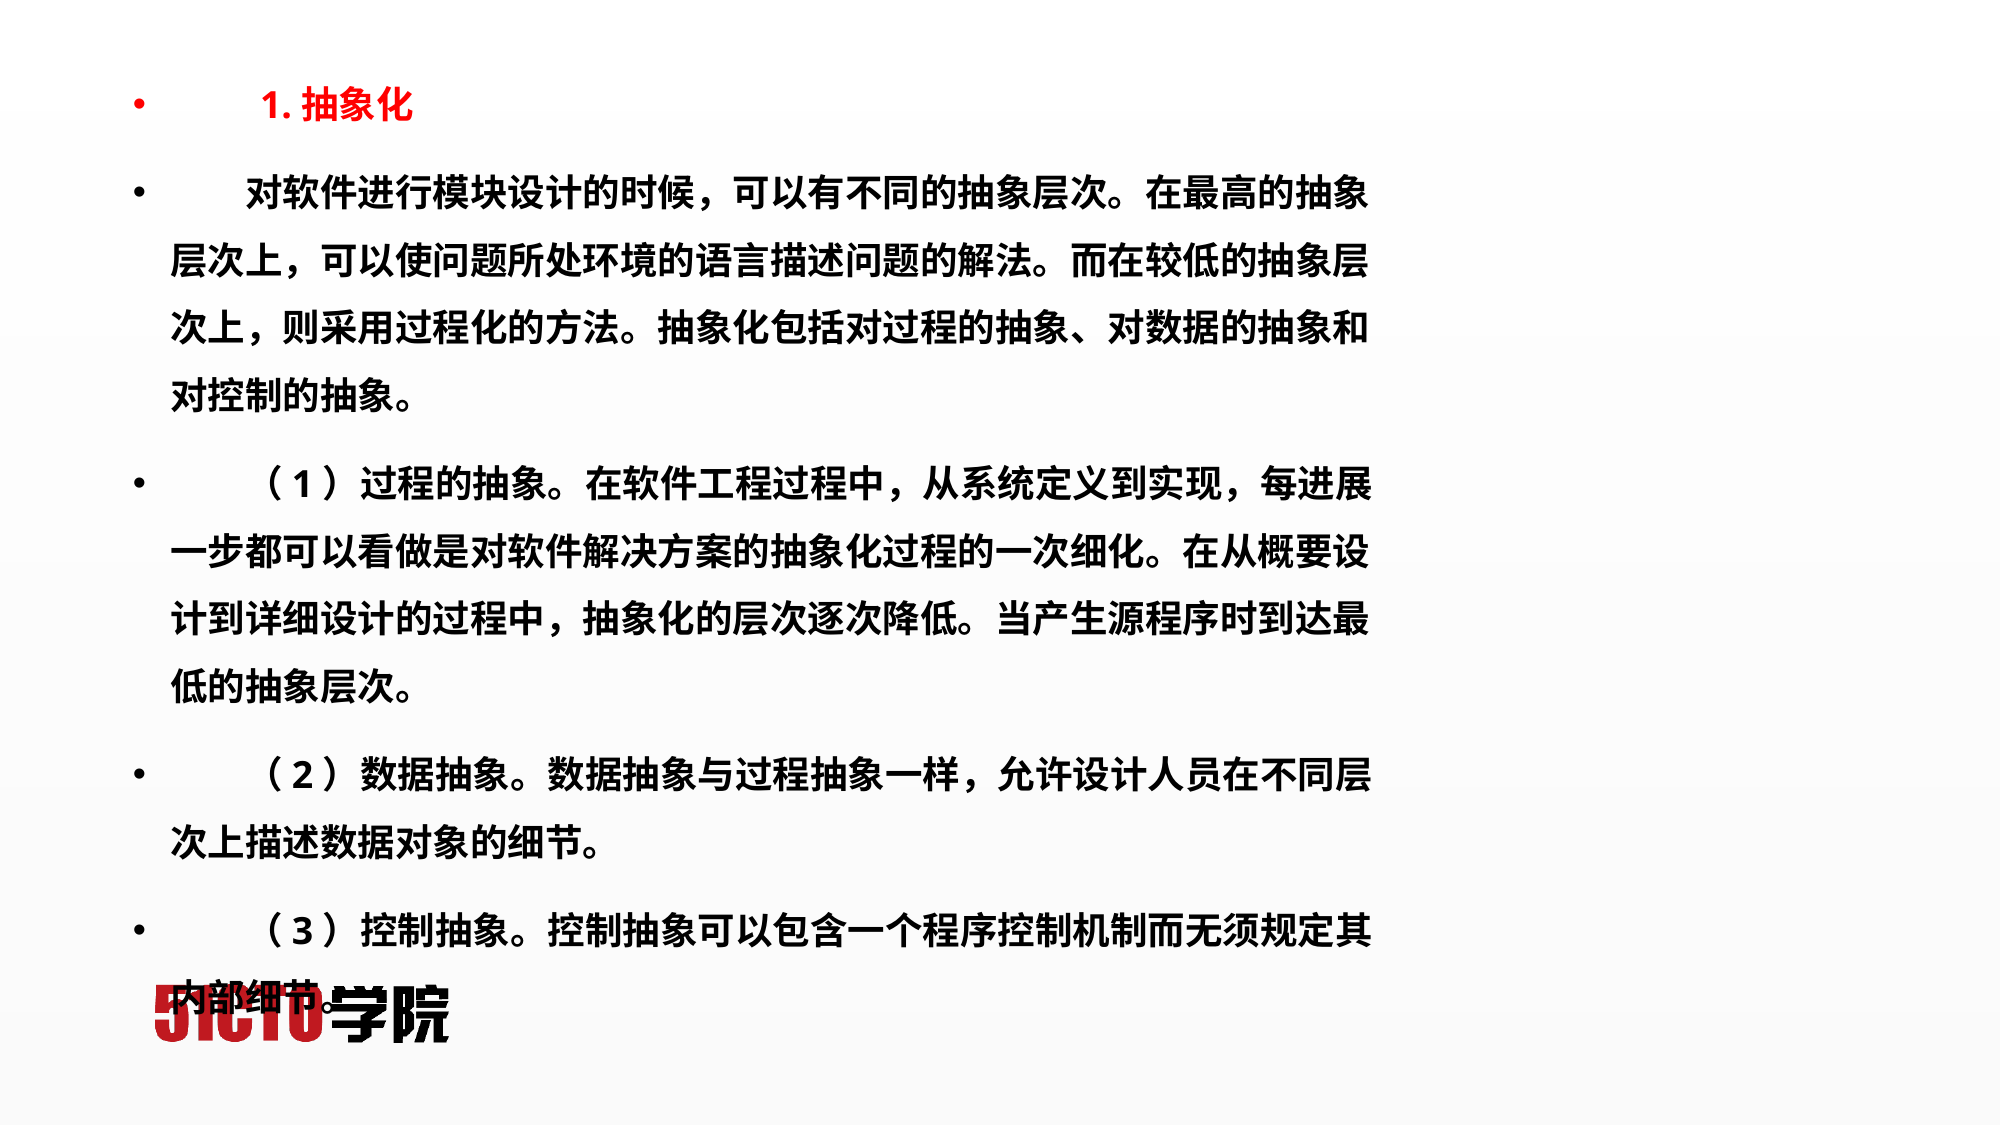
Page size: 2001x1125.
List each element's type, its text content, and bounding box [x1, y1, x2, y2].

list 1.抽象化 对软件进行模块设计的时候，可以有不同的抽象层次。在最高的抽象层次上，可以使问题所处环境的语言描述问题的解法。而在较低的抽象层次上，则采用过程化的方法。抽象化包括对过程的抽象、对数据的抽象和对控制的抽象。 （1）过程的抽象。在软件工程过程中，从系统定义到实现，每进展一步都可以看做是对软件解决方案的抽象化过程的一次细化。在从概要设计到详细设计的过程中，抽象化的层次逐次降低。当产生源程序时到达最低的抽象层次。 （2）数据抽象。数据抽象与过程抽象一样，允许设计人员在不同层次上描述数据对象的细节。 （3）控制抽象。控制抽象可以包含一个程序控制机制而无须规定其内部细节。 [117, 50, 1398, 725]
picture [155, 983, 449, 1043]
